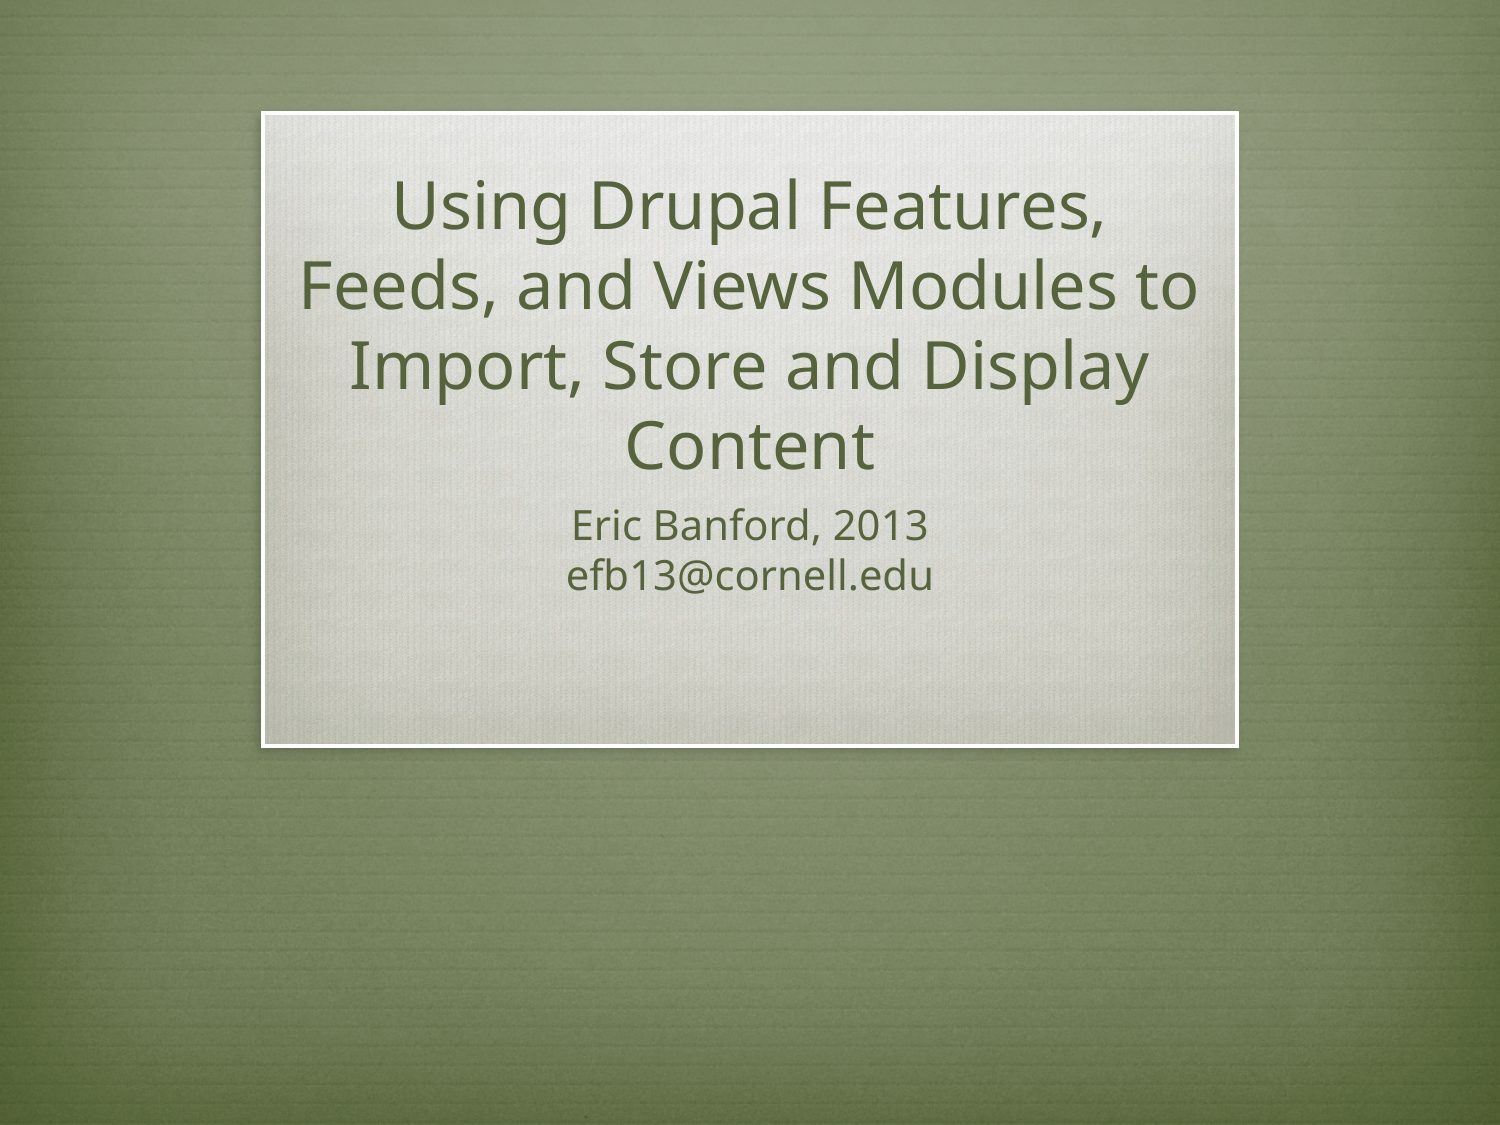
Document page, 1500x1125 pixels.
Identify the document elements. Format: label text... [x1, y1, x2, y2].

subtitle Eric Banford, 2013 efb13@cornell.edu [280, 491, 1220, 657]
title Using Drupal Features, Feeds, and Views Modules to Import, Store and Display Content [280, 187, 1220, 491]
picture [265, 115, 1235, 744]
